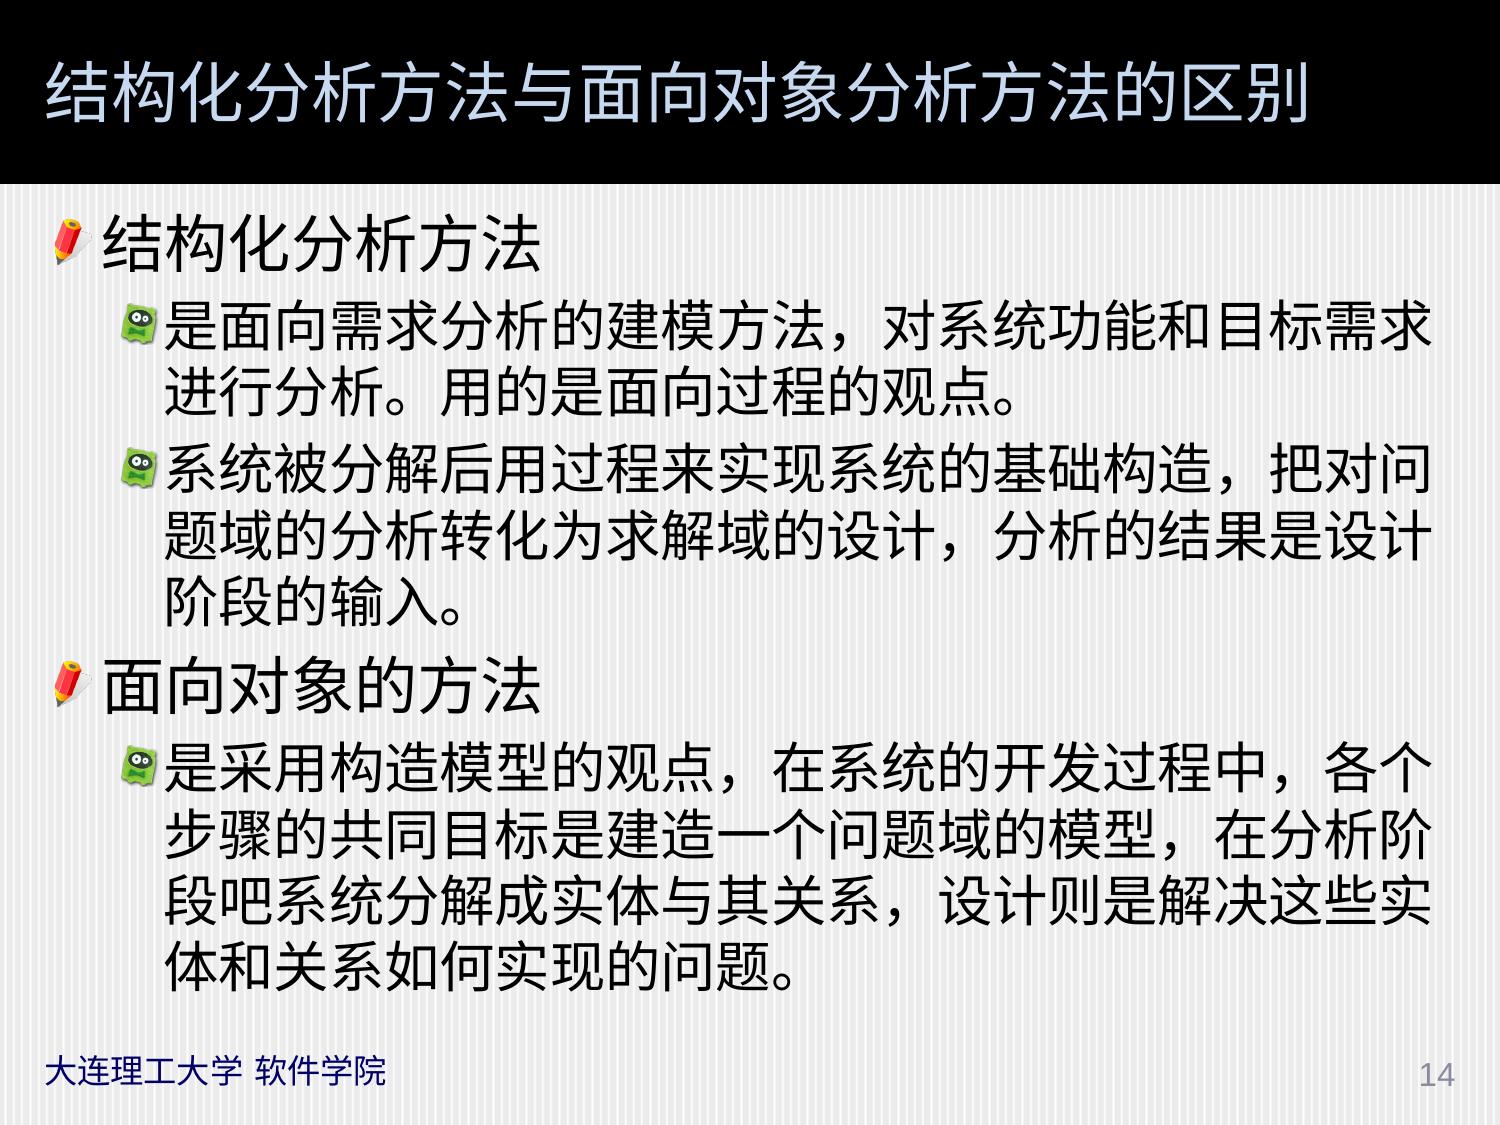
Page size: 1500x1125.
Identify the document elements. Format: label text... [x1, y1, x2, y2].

picture [119, 745, 160, 787]
title 结构化分析方法与面向对象分析方法的区别 [29, 20, 1471, 161]
picture [47, 660, 95, 708]
picture [119, 303, 160, 345]
footer 大连理工大学 软件学院 [29, 1042, 976, 1103]
picture [119, 447, 160, 489]
slide_number 14 [1120, 1042, 1471, 1103]
picture [47, 218, 95, 266]
list 结构化分析方法 是面向需求分析的建模方法，对系统功能和目标需求进行分析。用的是面向过程的观点。 系统被分解后用过程来实现系统的基础构造，把对问题域的分析转化为求解域的设计，分析的结果是设计阶段的输入。 面向对象的方法 是采用构造模型的观点，在系统的开发过程中，各个步骤的共同目标是建造一个问题域的模型，在分析阶段吧系统分解成实体与其关系，设计则是解决这些实体和关系如何实现的问题。 [32, 196, 1471, 1012]
